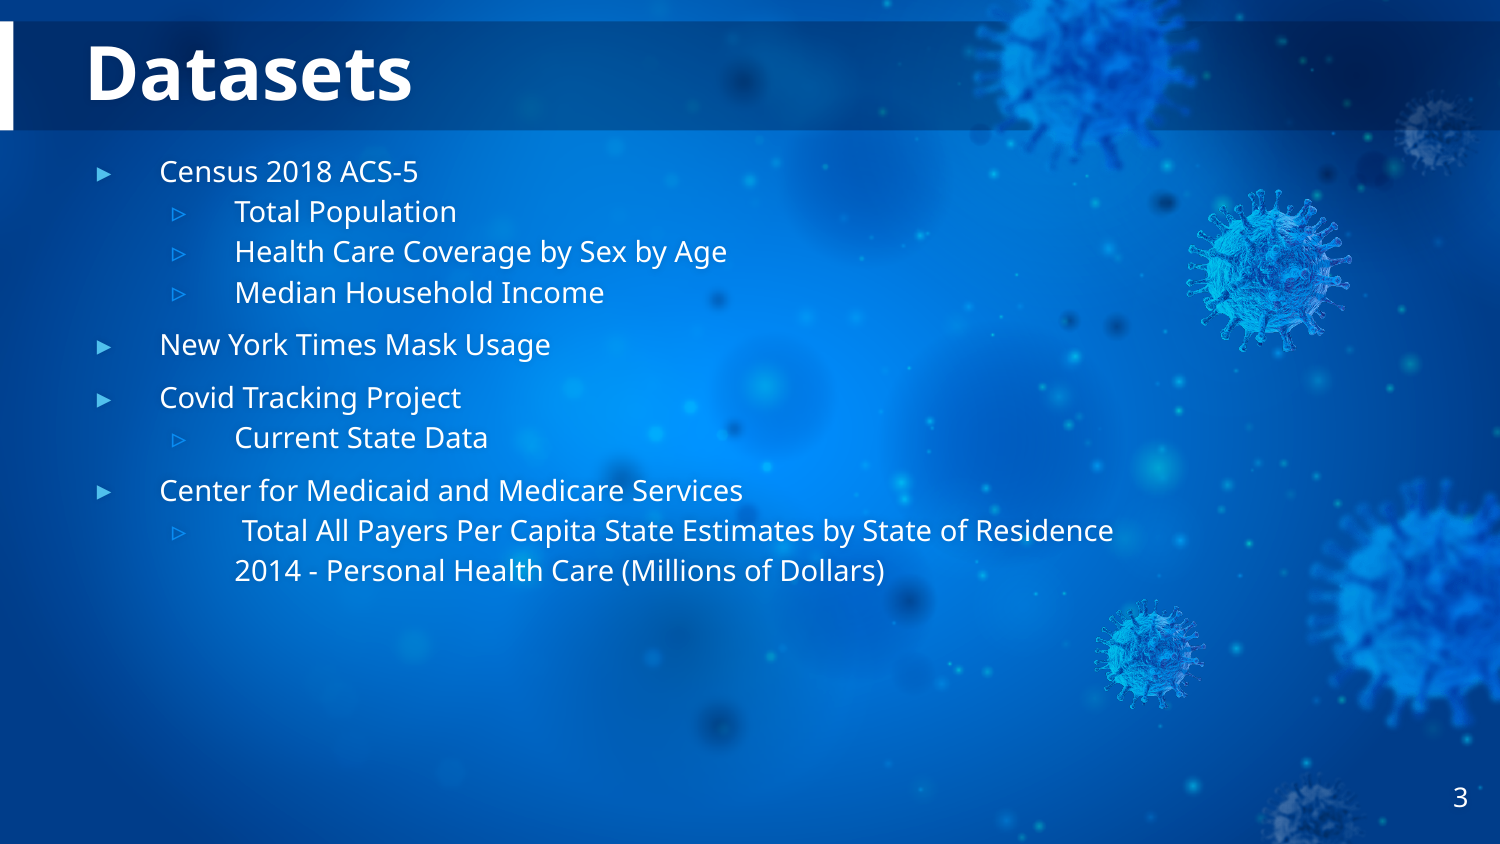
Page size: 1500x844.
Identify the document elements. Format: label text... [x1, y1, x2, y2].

list Census 2018 ACS-5 Total Population Health Care Coverage by Sex by Age Median Household Income New York Times Mask Usage Covid Tracking Project Current State Data Center for Medicaid and Medicare Services Total All Payers Per Capita State Estimates by State of Residence 2014 - Personal Health Care (Millions of Dollars) [84, 148, 1130, 623]
slide_number 3 [1378, 766, 1469, 832]
picture [0, 0, 1500, 844]
title Datasets [84, 21, 1130, 131]
